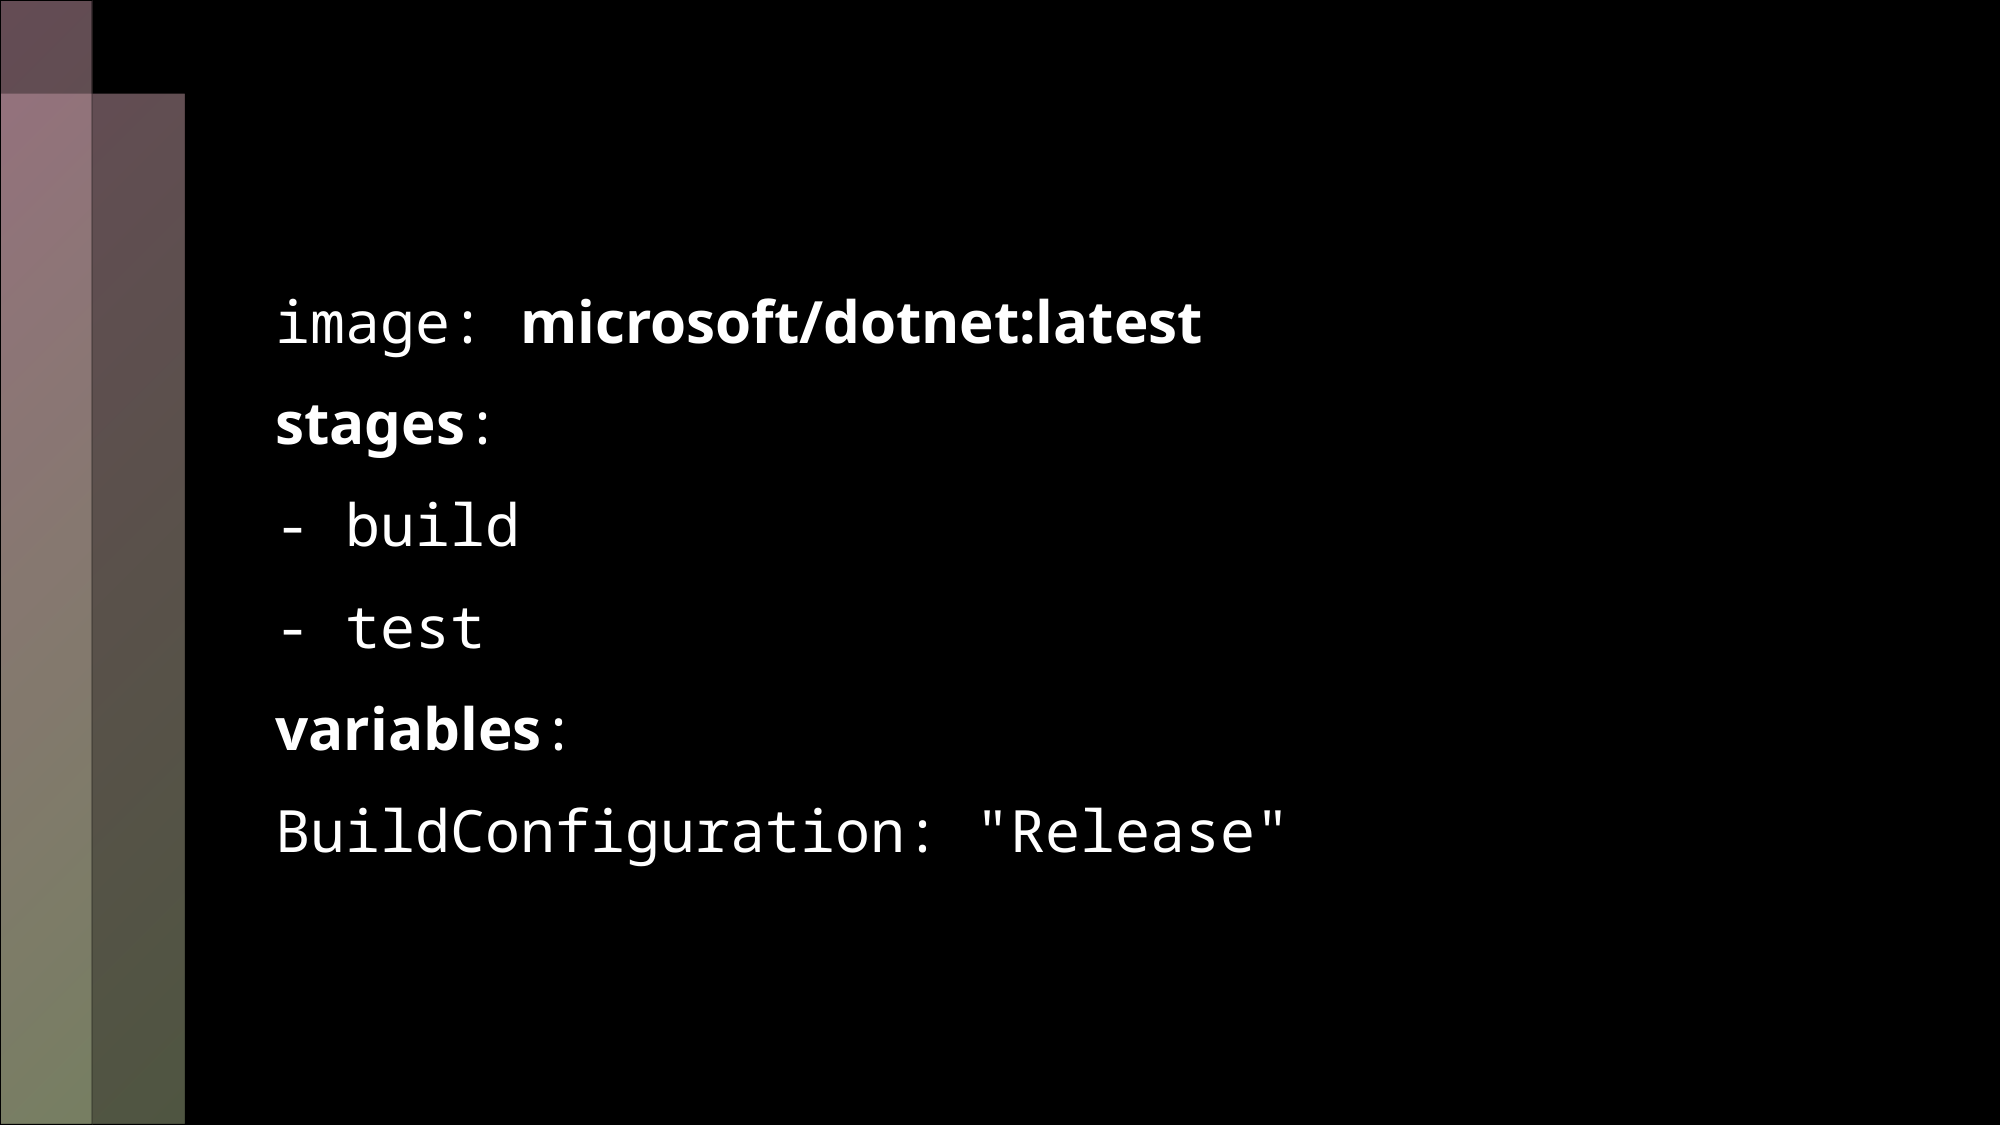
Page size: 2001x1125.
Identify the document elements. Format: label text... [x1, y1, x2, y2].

list image: microsoft/dotnet:latest stages: - build - test variables: BuildConfiguration: "Release" [260, 270, 1817, 999]
